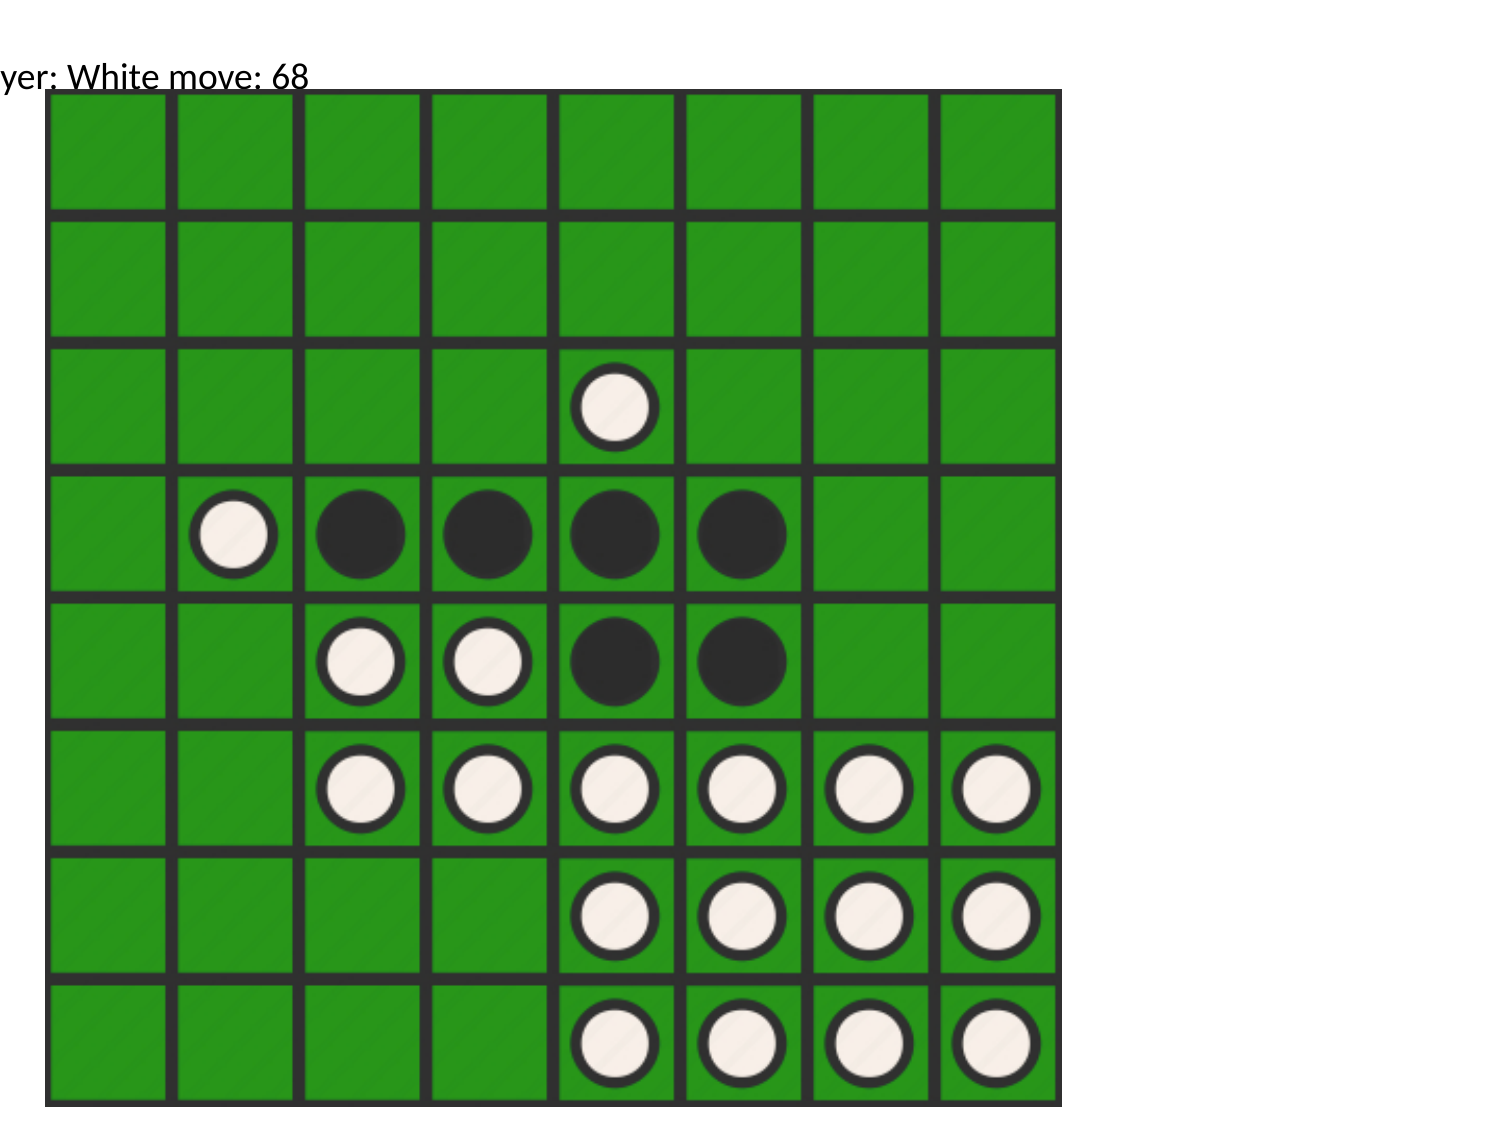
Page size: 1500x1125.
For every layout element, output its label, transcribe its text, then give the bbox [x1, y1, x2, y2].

text_box turn: 20 player: White move: 68 [0, 44, 325, 105]
picture [44, 89, 1062, 1107]
